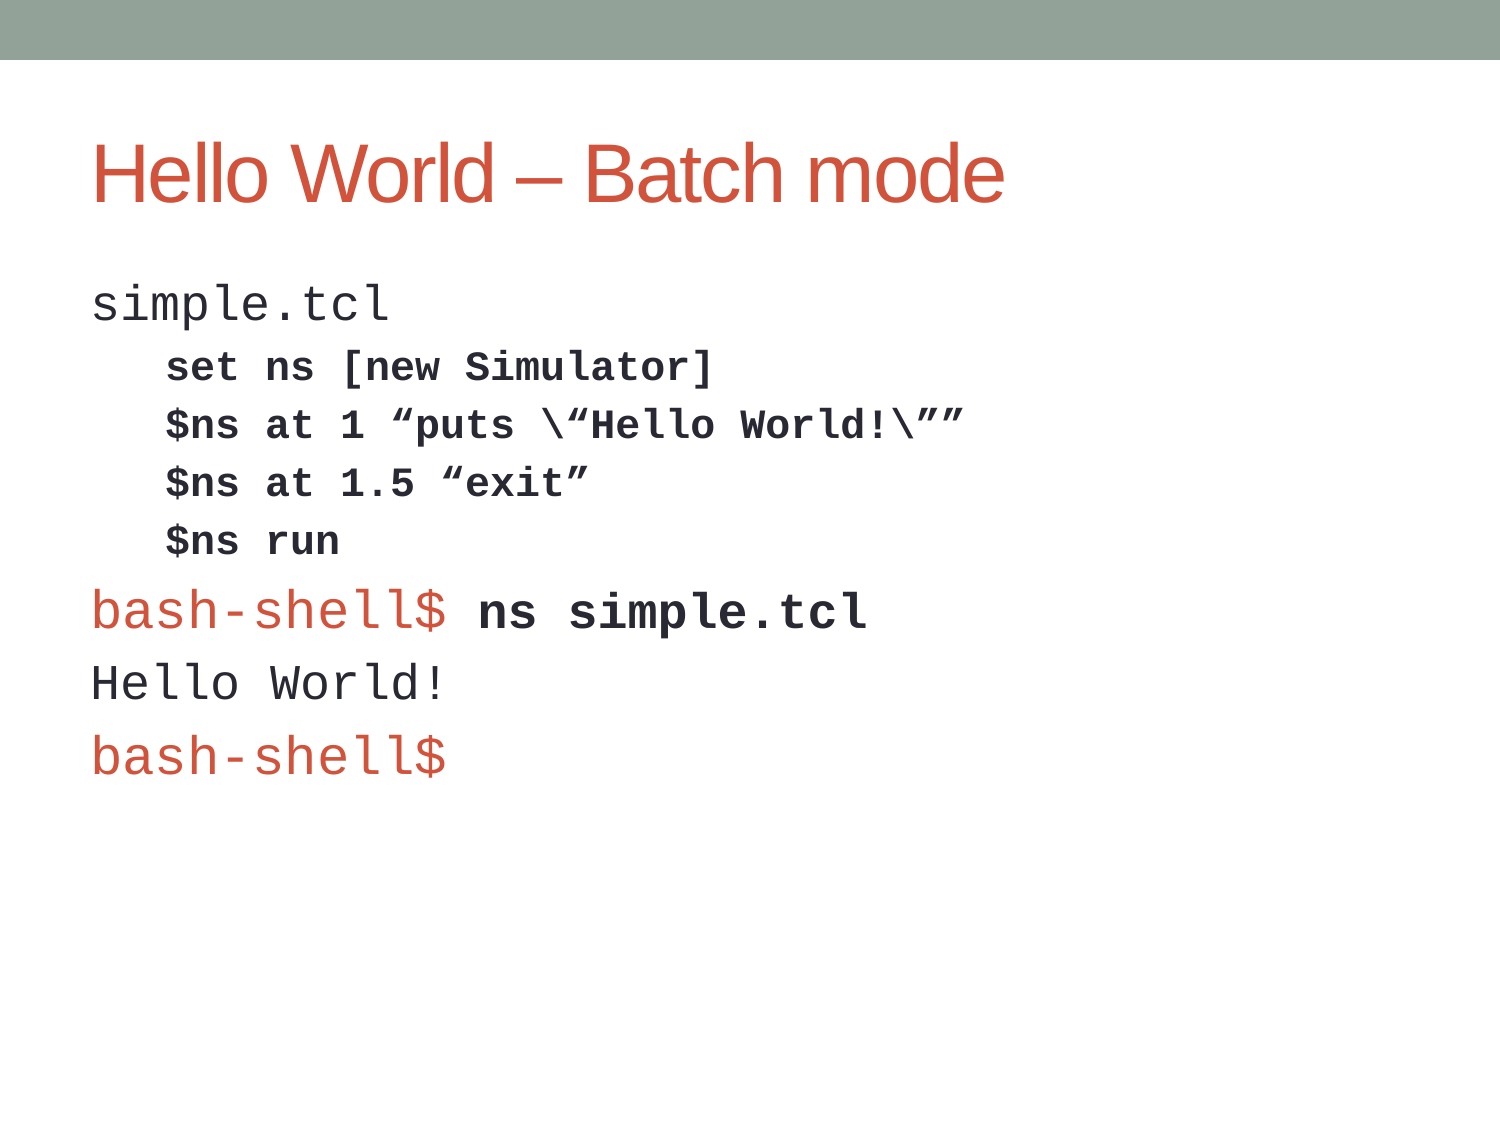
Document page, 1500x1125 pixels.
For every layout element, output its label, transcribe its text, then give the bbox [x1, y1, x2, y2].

list simple.tcl set ns [new Simulator] $ns at 1 “puts \“Hello World!\”” $ns at 1.5 “exit” $ns run bash-shell$ ns simple.tcl Hello World! bash-shell$ [75, 262, 1425, 1063]
title Hello World – Batch mode [75, 87, 1425, 250]
